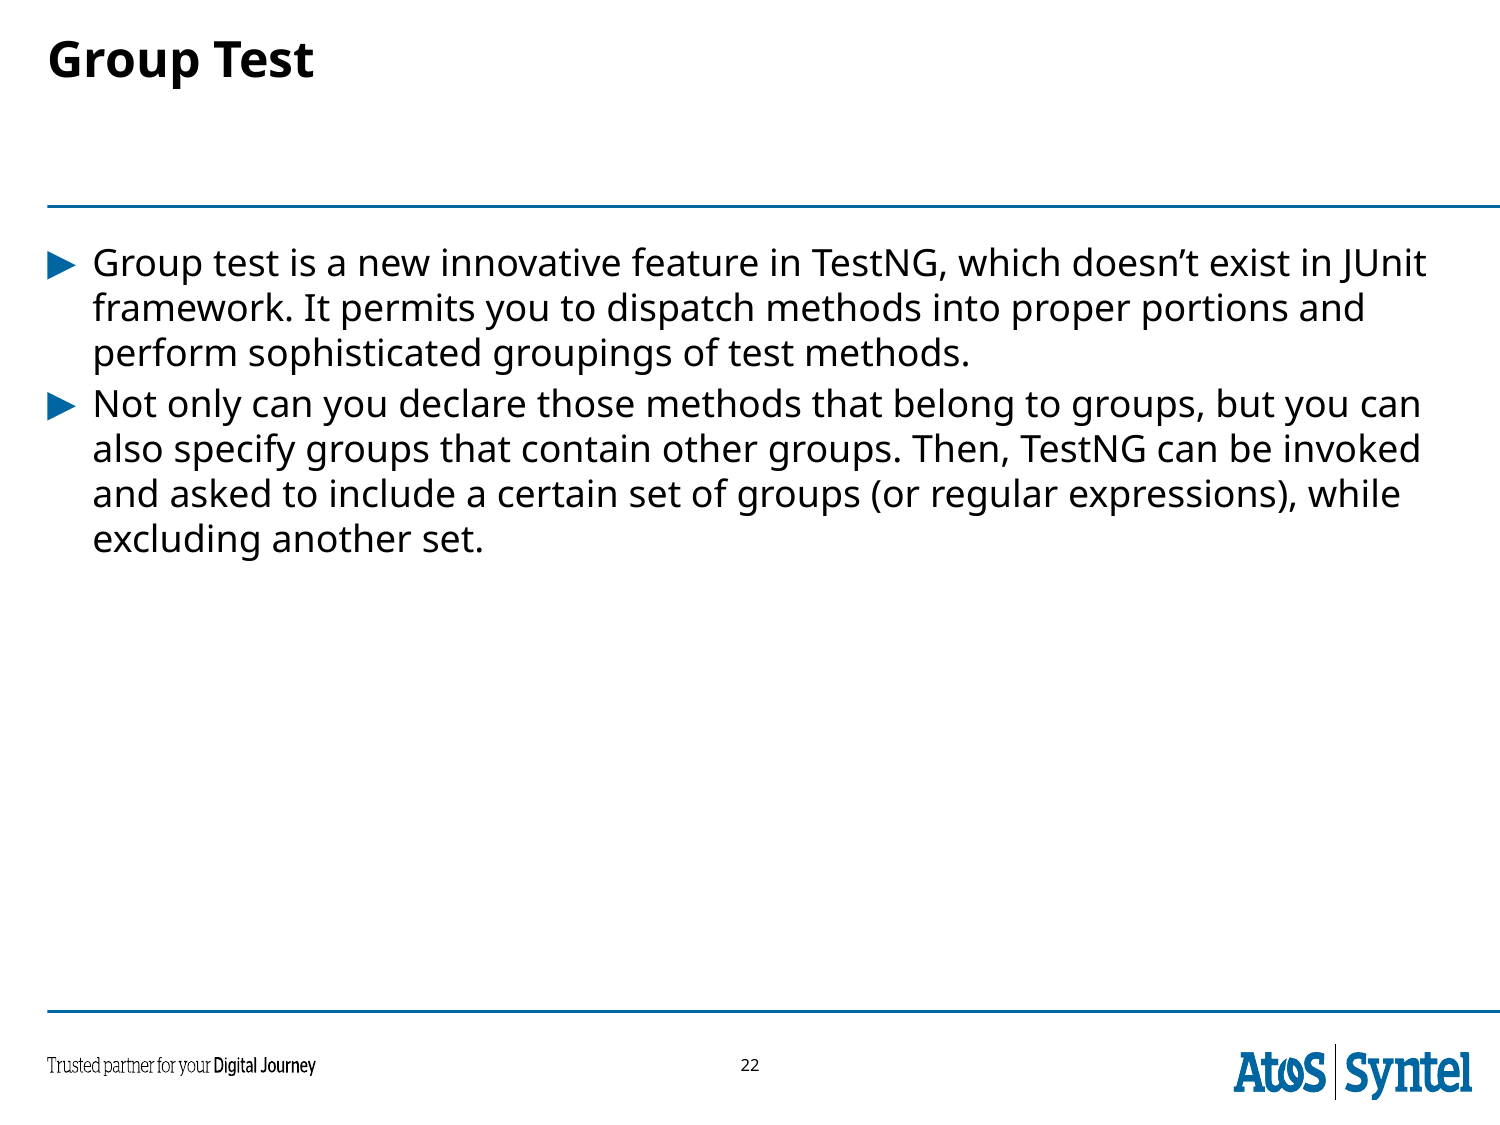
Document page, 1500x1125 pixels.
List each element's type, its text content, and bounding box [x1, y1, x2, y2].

list Group test is a new innovative feature in TestNG, which doesn’t exist in JUnit framework. It permits you to dispatch methods into proper portions and perform sophisticated groupings of test methods. Not only can you declare those methods that belong to groups, but you can also specify groups that contain other groups. Then, TestNG can be invoked and asked to include a certain set of groups (or regular expressions), while excluding another set. [47, 238, 1471, 983]
list Group Test [47, 26, 1471, 185]
